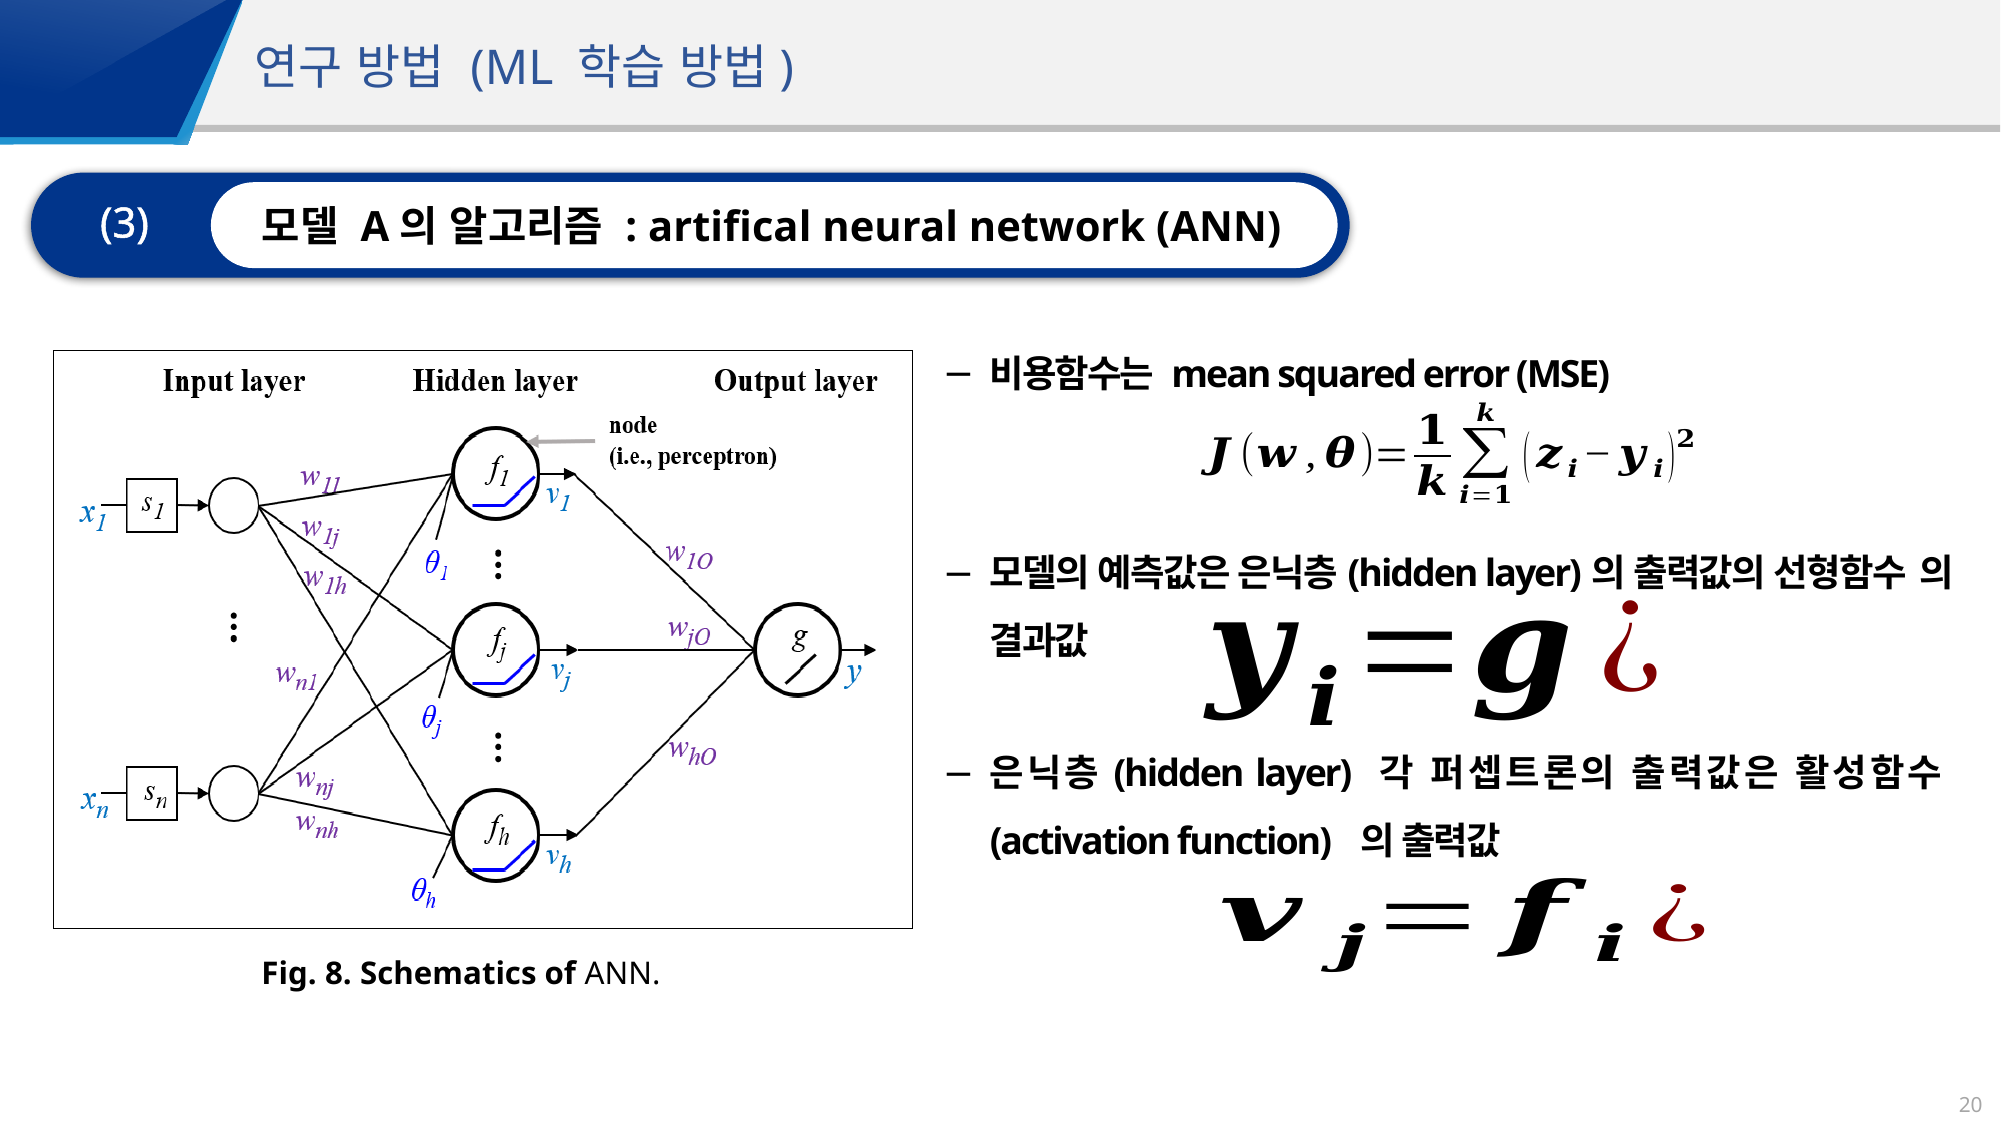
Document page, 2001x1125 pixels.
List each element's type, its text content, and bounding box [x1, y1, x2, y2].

text_box 연구 방법 (ML 학습 방법) [240, 29, 809, 102]
text_box Fig. 8. Schematics of ANN. [31, 945, 891, 999]
text_box 비용함수는 mean squared error (MSE) [928, 319, 1967, 403]
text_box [31, 172, 1355, 278]
picture [53, 350, 913, 929]
